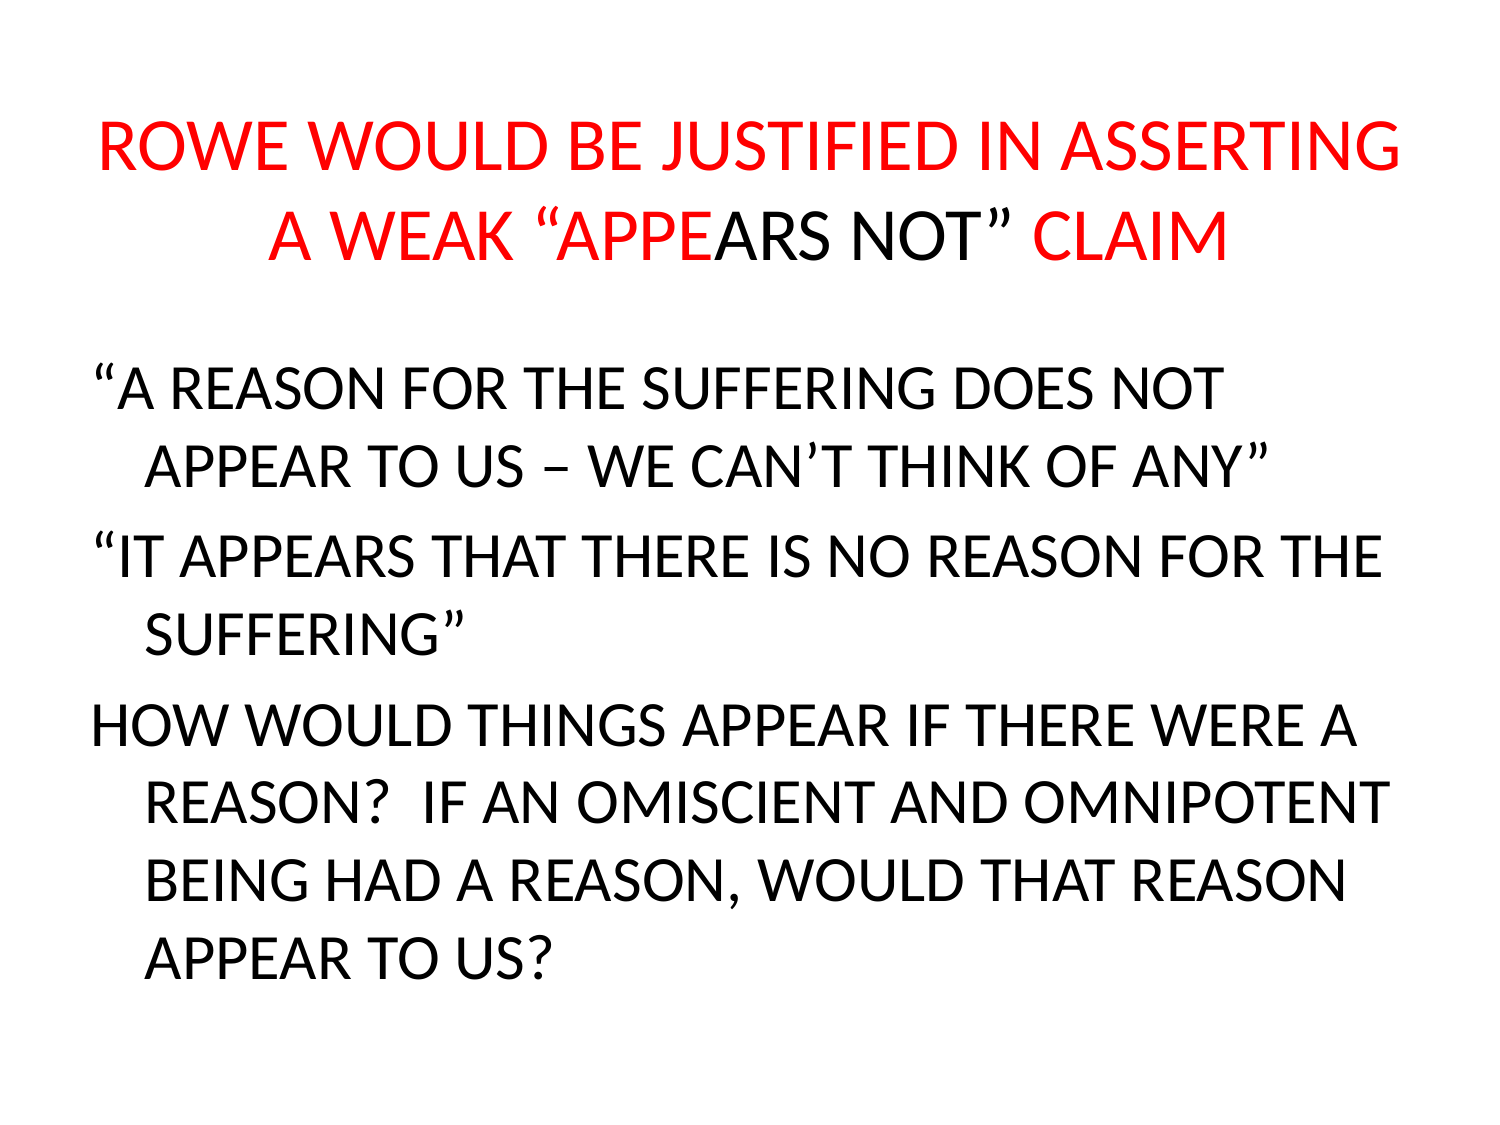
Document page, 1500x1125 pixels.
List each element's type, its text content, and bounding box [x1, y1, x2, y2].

title ROWE WOULD BE JUSTIFIED IN ASSERTING A WEAK “APPEARS NOT” CLAIM [75, 45, 1425, 325]
list “A REASON FOR THE SUFFERING DOES NOT APPEAR TO US – WE CAN’T THINK OF ANY” “IT APPEARS THAT THERE IS NO REASON FOR THE SUFFERING” HOW WOULD THINGS APPEAR IF THERE WERE A REASON? IF AN OMISCIENT AND OMNIPOTENT BEING HAD A REASON, WOULD THAT REASON APPEAR TO US? [75, 337, 1425, 1005]
